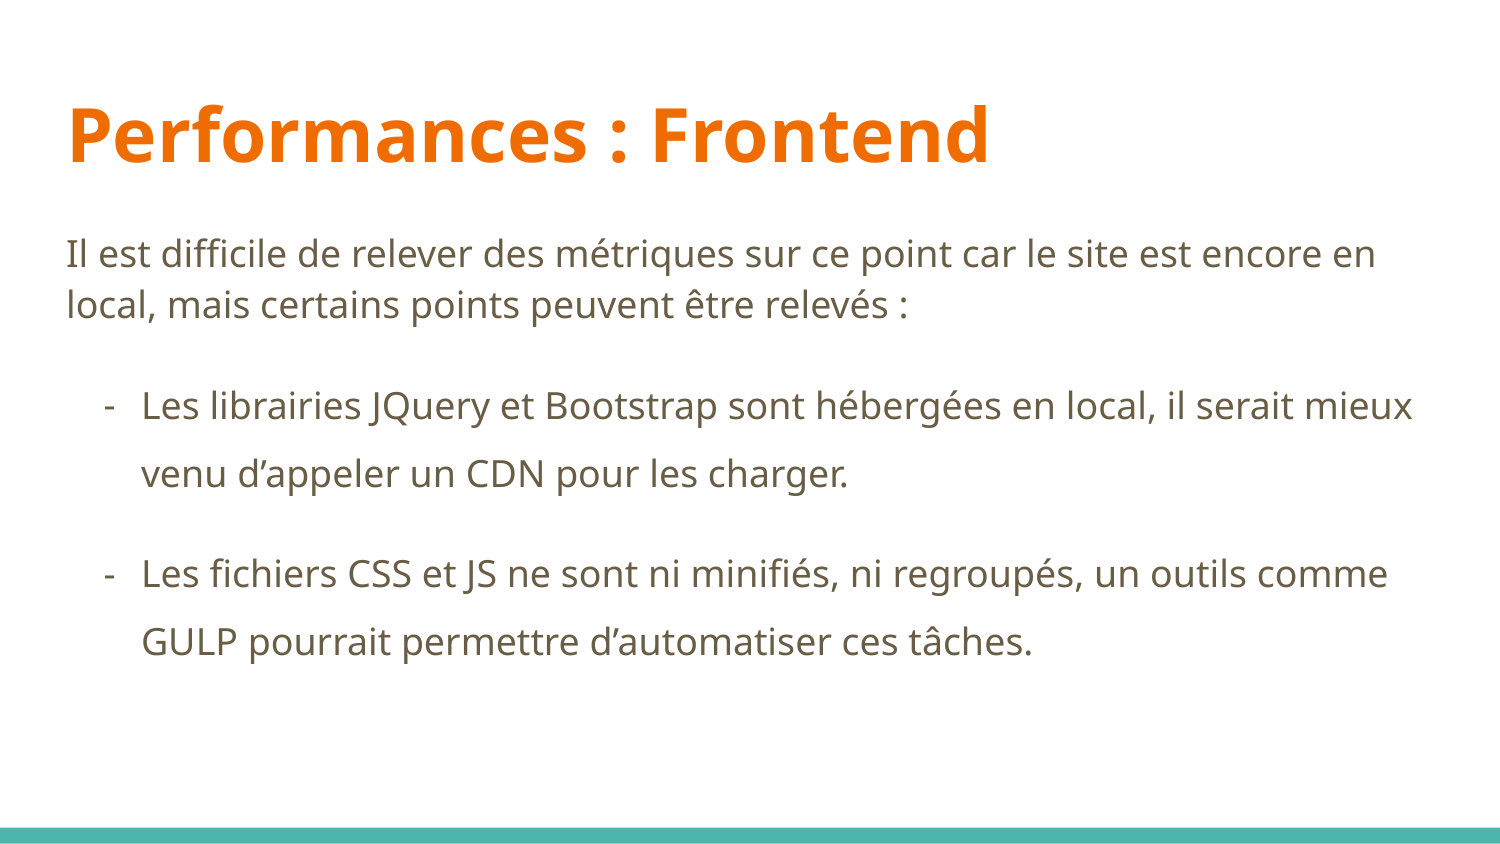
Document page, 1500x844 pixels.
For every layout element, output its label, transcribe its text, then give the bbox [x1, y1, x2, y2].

list Il est difficile de relever des métriques sur ce point car le site est encore en local, mais certains points peuvent être relevés : Les librairies JQuery et Bootstrap sont hébergées en local, il serait mieux venu d’appeler un CDN pour les charger. Les fichiers CSS et JS ne sont ni minifiés, ni regroupés, un outils comme GULP pourrait permettre d’automatiser ces tâches. [51, 207, 1449, 750]
title Performances : Frontend [51, 72, 1449, 189]
